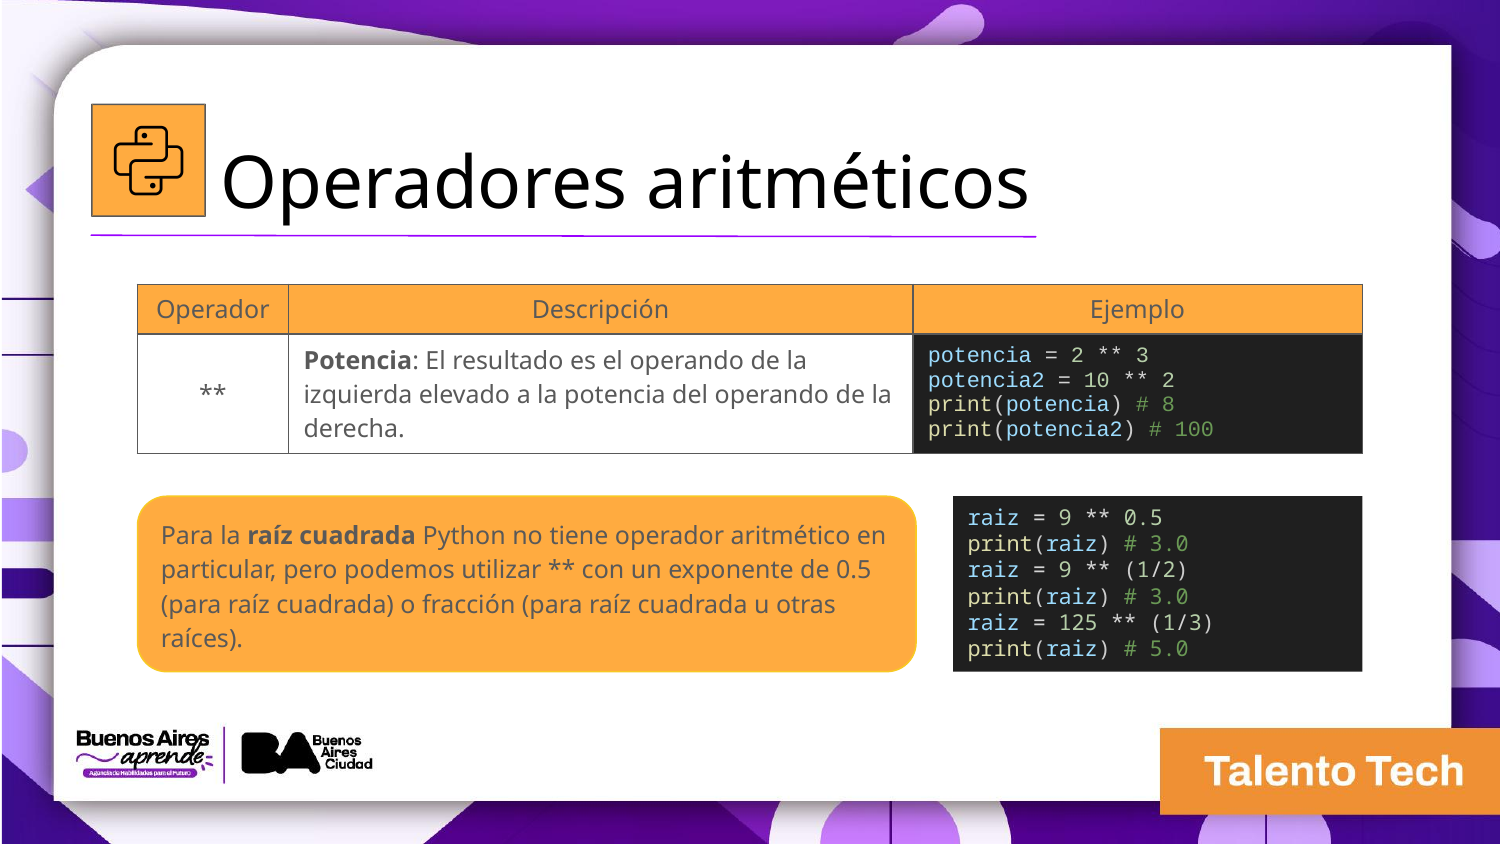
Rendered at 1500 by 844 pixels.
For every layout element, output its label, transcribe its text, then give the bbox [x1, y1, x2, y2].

table_cell potencia = 2 ** 3 potencia2 = 10 ** 2 print(potencia) # 8 print(potencia2) # 100 [914, 335, 1362, 453]
picture [104, 115, 193, 205]
text_box Operadores aritméticos [220, 118, 1421, 223]
text_box Para la raíz cuadrada Python no tiene operador aritmético en particular, pero podemos utilizar ** con un exponente de 0.5 (para raíz cuadrada) o fracción (para raíz cuadrada u otras raíces). [137, 496, 917, 672]
table_header Ejemplo [914, 285, 1362, 333]
text_box [1, 0, 1500, 844]
table_cell Potencia: El resultado es el operando de la izquierda elevado a la potencia del operando de la derecha. [289, 335, 912, 453]
table_header Descripción [289, 285, 912, 333]
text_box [90, 103, 207, 218]
table_cell ** [138, 335, 288, 453]
text_box raiz = 9 ** 0.5 print(raiz) # 3.0 raiz = 9 ** (1/2) print(raiz) # 3.0 raiz = 125 ** (1/3) print(raiz) # 5.0 [953, 496, 1363, 672]
table_header Operador [138, 285, 288, 333]
